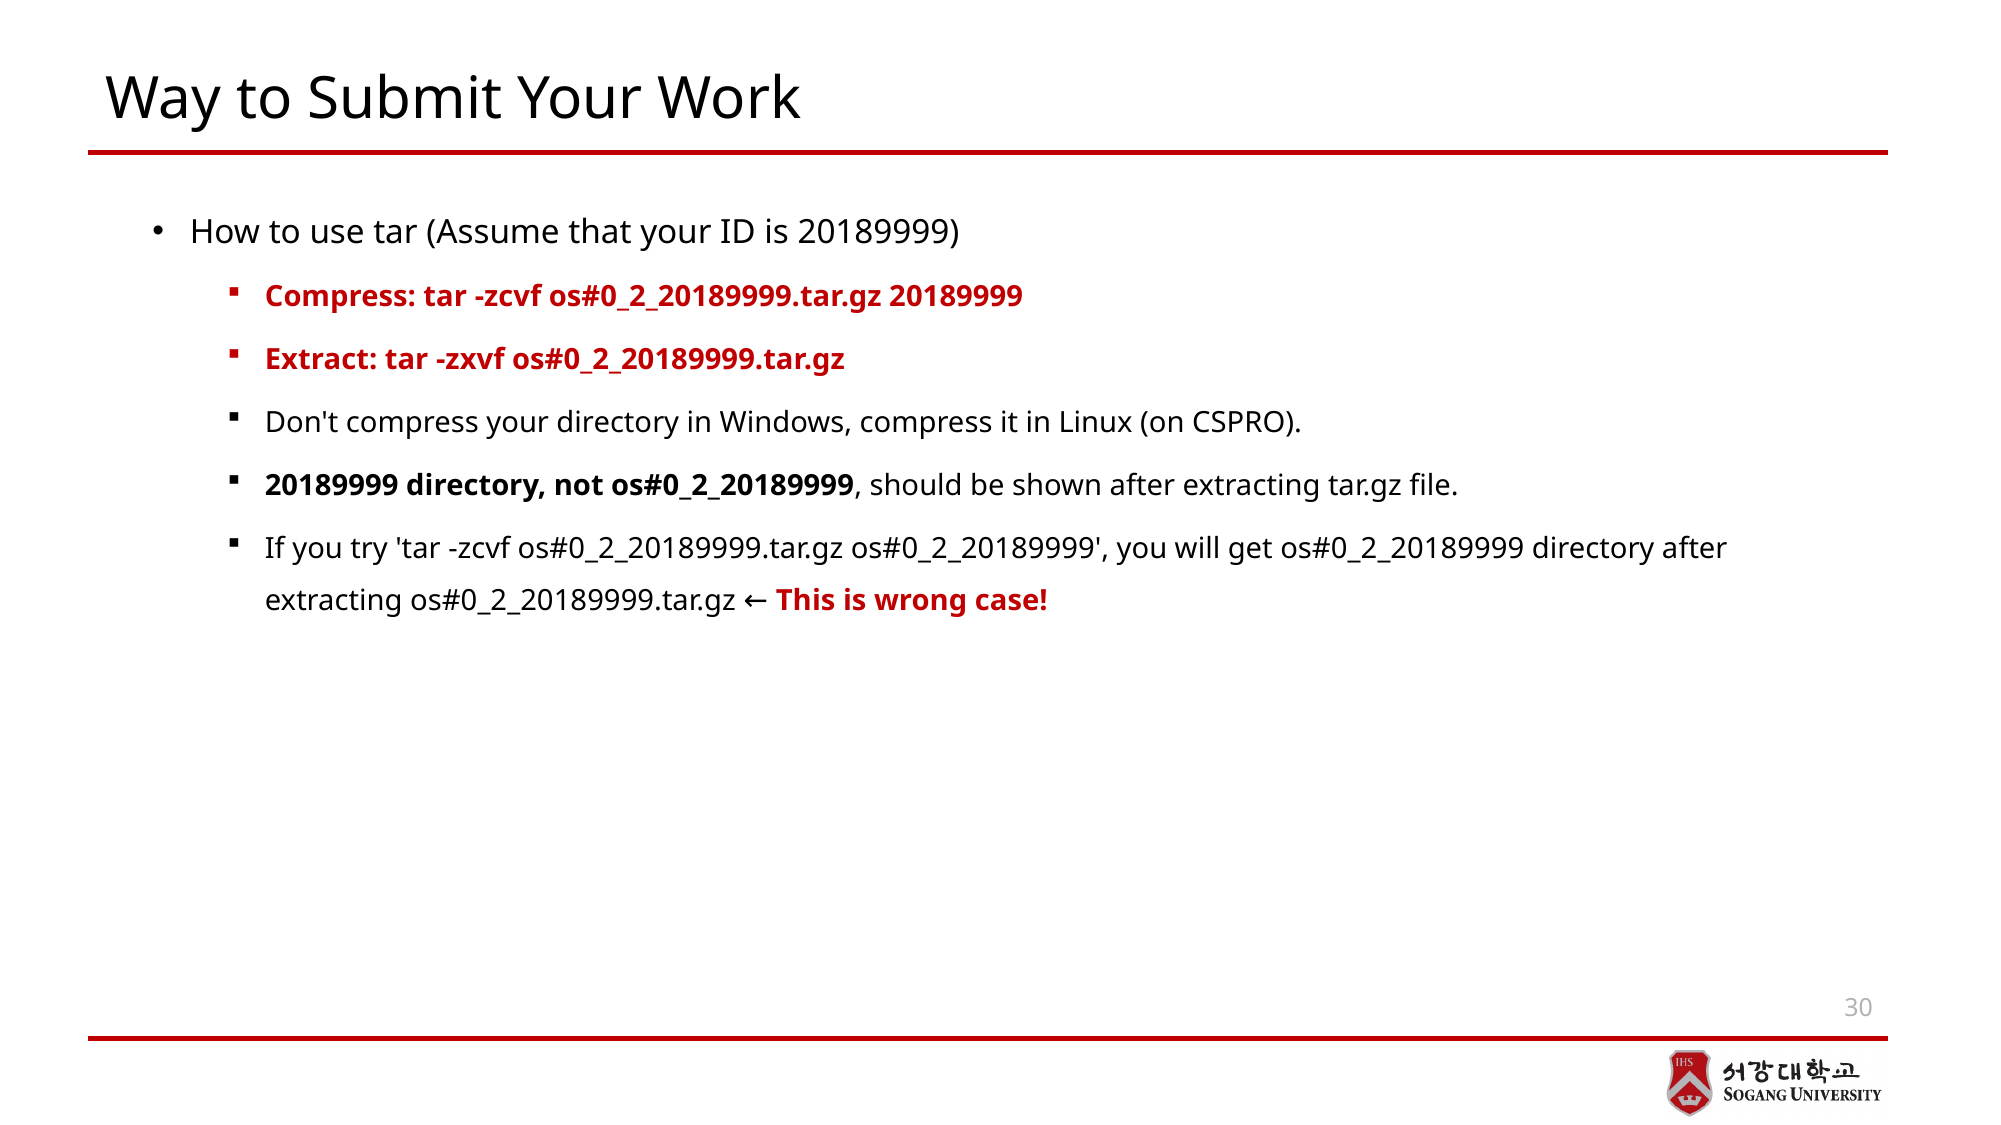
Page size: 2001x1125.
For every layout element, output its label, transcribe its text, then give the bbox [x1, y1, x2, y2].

title Way to Submit Your Work [91, 61, 1817, 141]
slide_number 30 [1774, 978, 1888, 1039]
list How to use tar (Assume that your ID is 20189999) Compress: tar -zcvf os#0_2_20189999.tar.gz 20189999 Extract: tar -zxvf os#0_2_20189999.tar.gz Don't compress your directory in Windows, compress it in Linux (on CSPRO). 20189999 directory, not os#0_2_20189999, should be shown after extracting tar.gz file. If you try 'tar -zcvf os#0_2_20189999.tar.gz os#0_2_20189999', you will get os#0_2_20189999 directory after extracting os#0_2_20189999.tar.gz ← This is wrong case! [137, 182, 1863, 248]
picture [1659, 1049, 1888, 1117]
